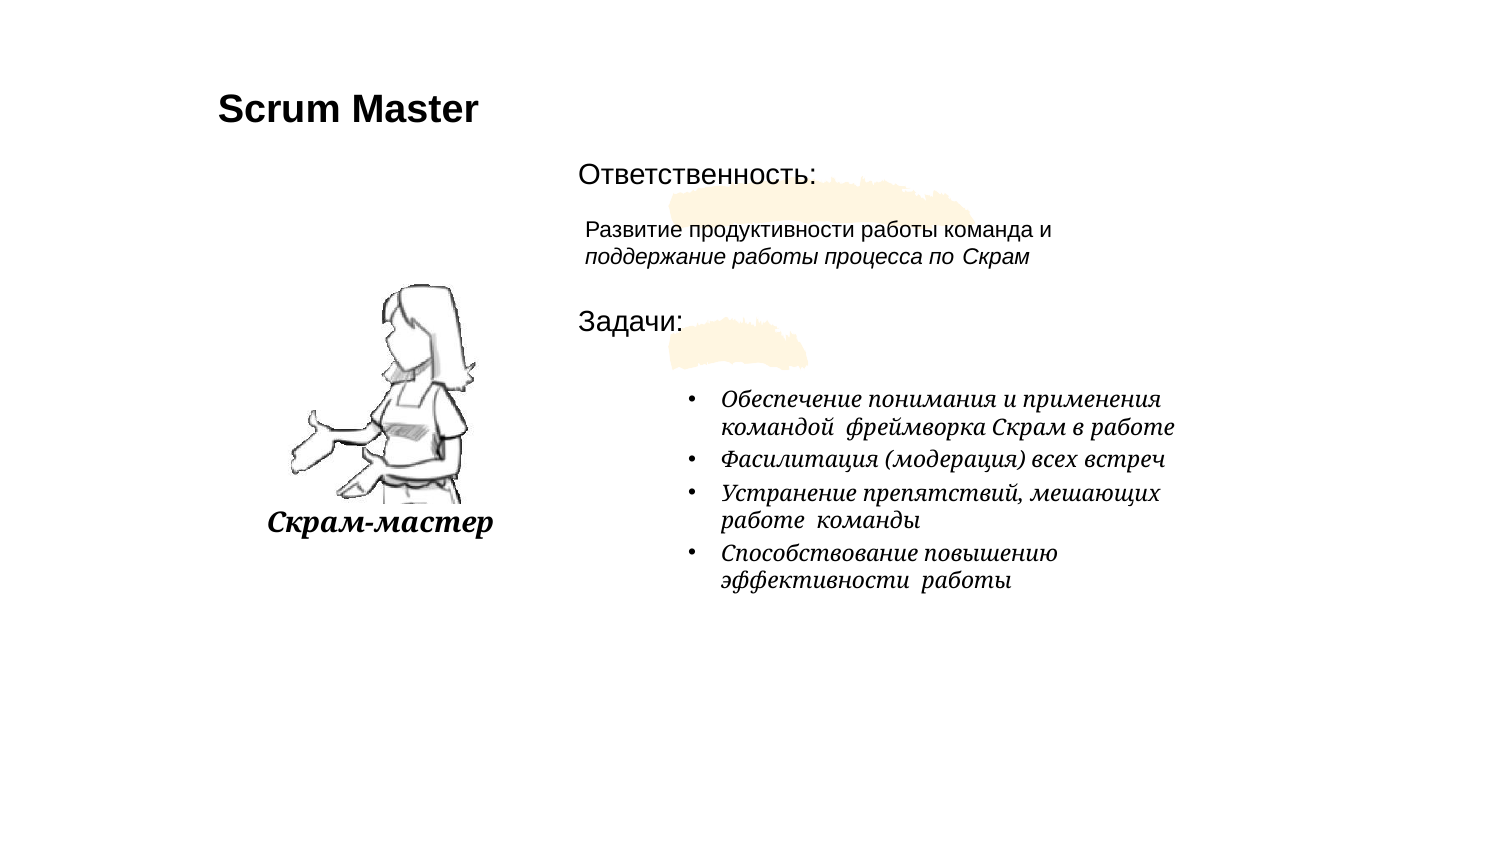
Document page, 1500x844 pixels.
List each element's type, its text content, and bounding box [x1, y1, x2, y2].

text_box Обеспечение понимания и применения командой фреймворка Скрам в работе Фасилитация (модерация) всех встреч Устранение препятствий, мешающих работе команды Способствование повышению эффективности работы [686, 383, 1247, 593]
list Ответственность: Развитие продуктивности работы команда и поддержание работы процесса по Скрам Задачи: [199, 153, 1129, 630]
title Scrum Master [217, 81, 550, 153]
